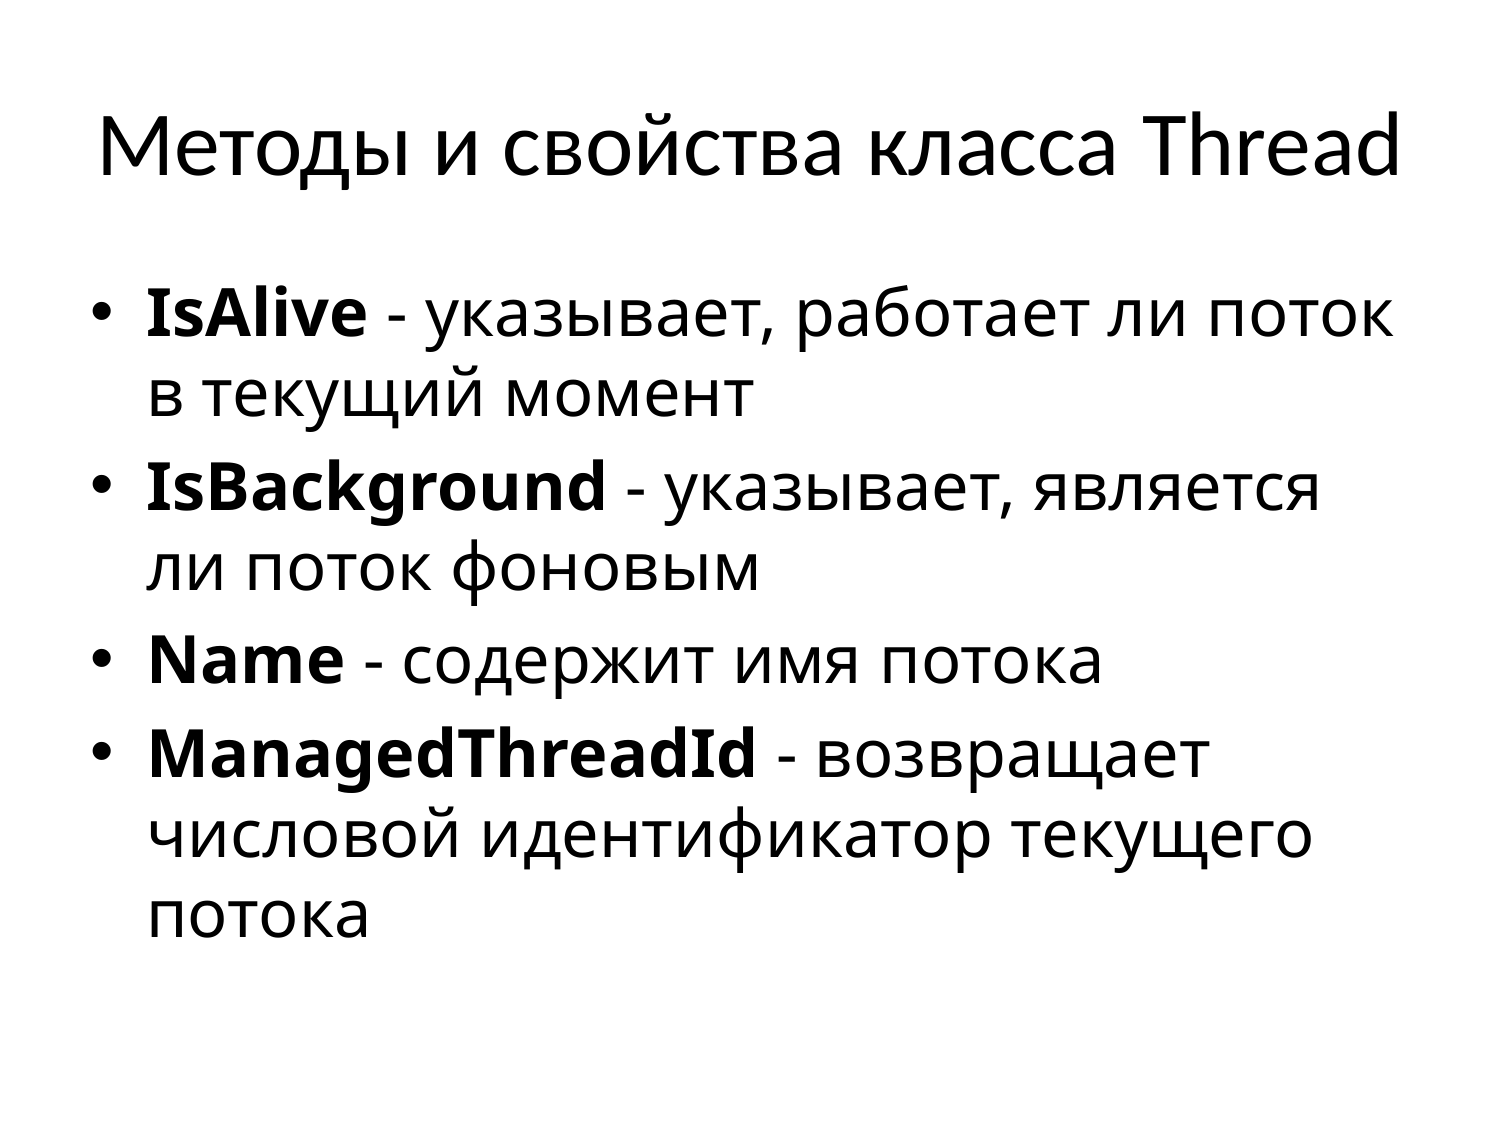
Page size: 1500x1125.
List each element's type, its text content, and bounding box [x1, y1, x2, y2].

list IsAlive - указывает, работает ли поток в текущий момент IsBackground - указывает, является ли поток фоновым Name - содержит имя потока ManagedThreadId - возвращает числовой идентификатор текущего потока [75, 262, 1425, 1005]
title Методы и свойства класса Thread [75, 45, 1425, 233]
